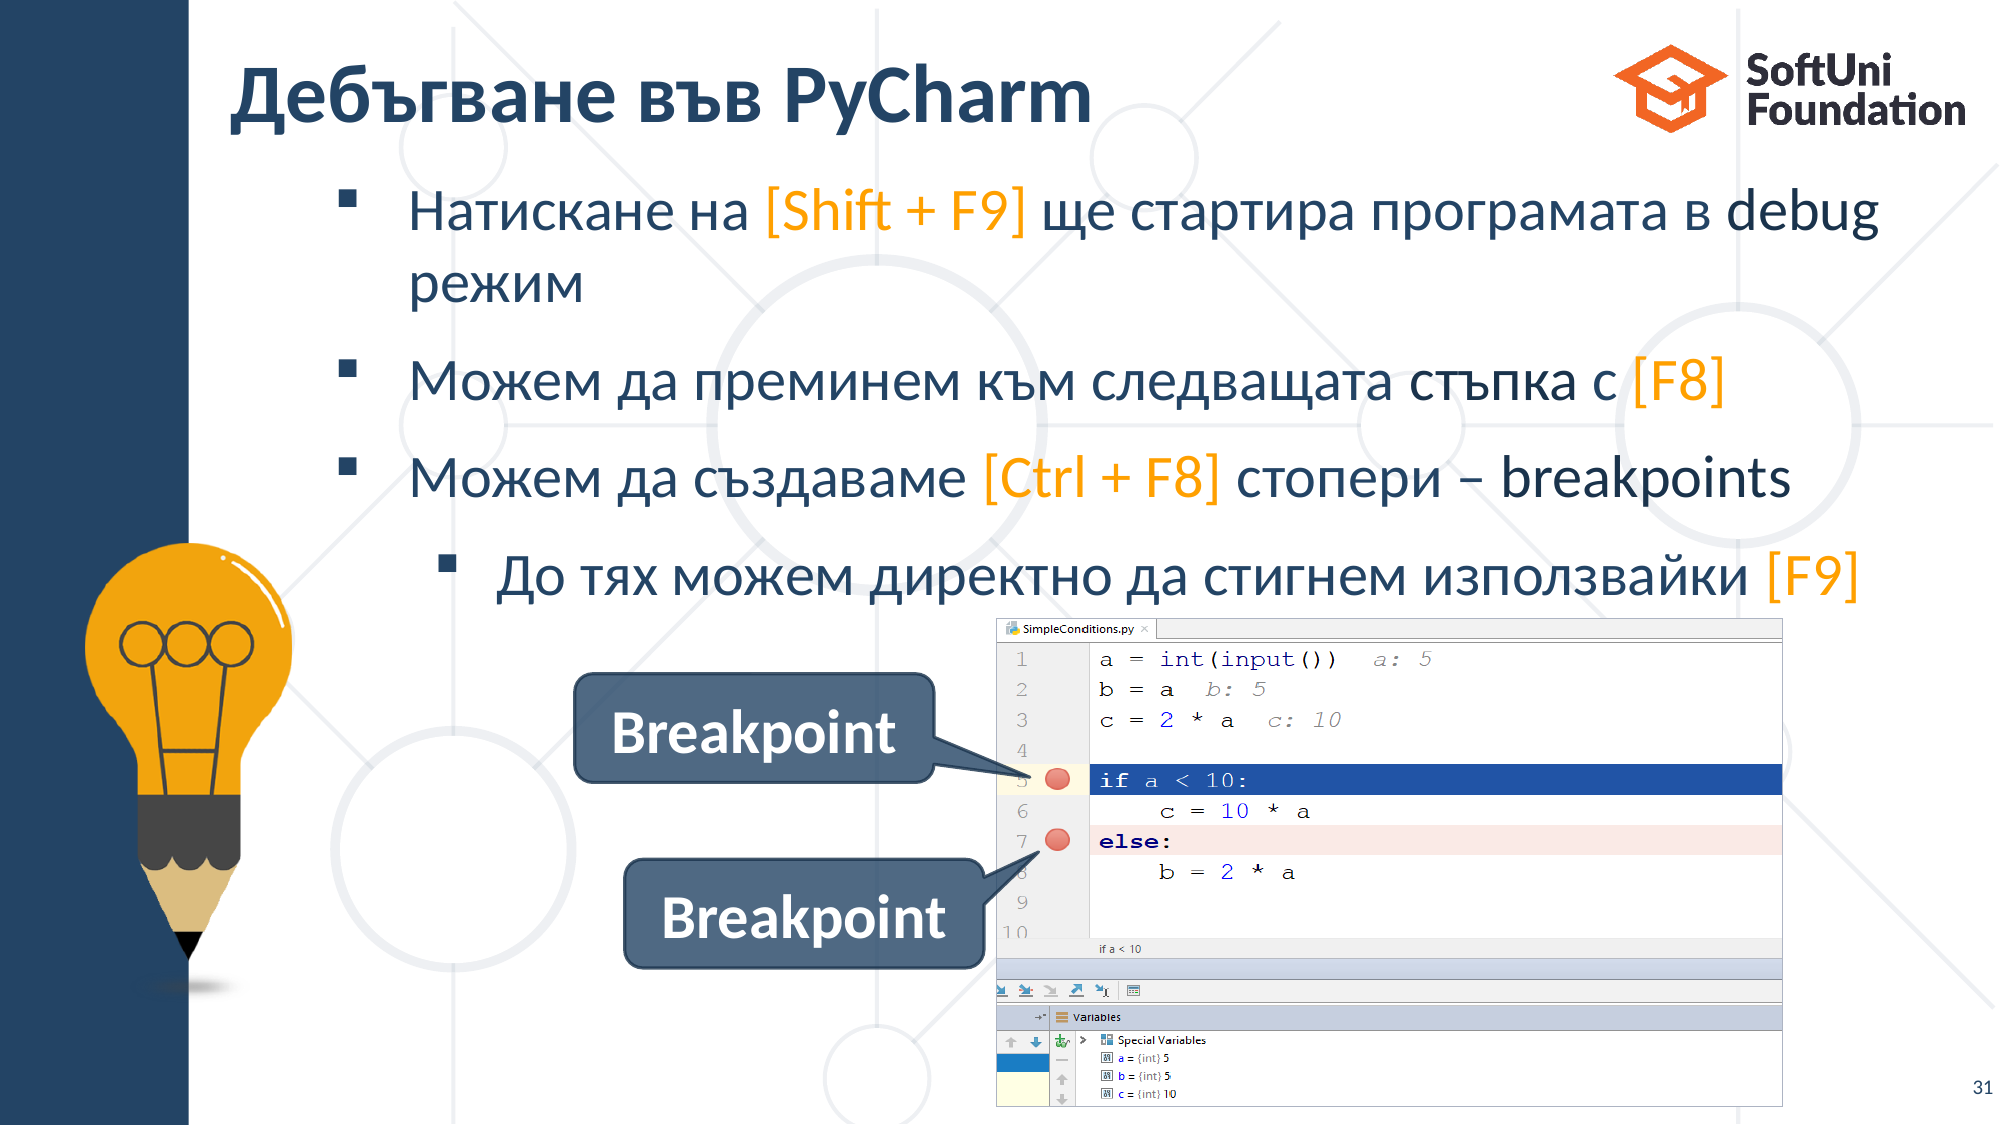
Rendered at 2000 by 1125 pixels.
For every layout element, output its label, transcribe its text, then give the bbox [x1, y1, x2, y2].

slide_number 31 [1929, 1070, 2000, 1103]
picture [85, 543, 292, 1003]
picture [1613, 44, 1965, 133]
picture [996, 617, 1783, 1107]
text_box Breakpoint [622, 857, 991, 971]
list Натискане на [Shift + F9] ще стартира програмата в debug режим Можем да преминем към следващата стъпка с [F8] Можем да създаваме [Ctrl + F8] стопери – breakpoints До тях можем директно да стигнем използвайки [F9] [316, 164, 1962, 1030]
title Дебъгване във PyCharm [212, 16, 1591, 162]
text_box Breakpoint [572, 671, 991, 785]
